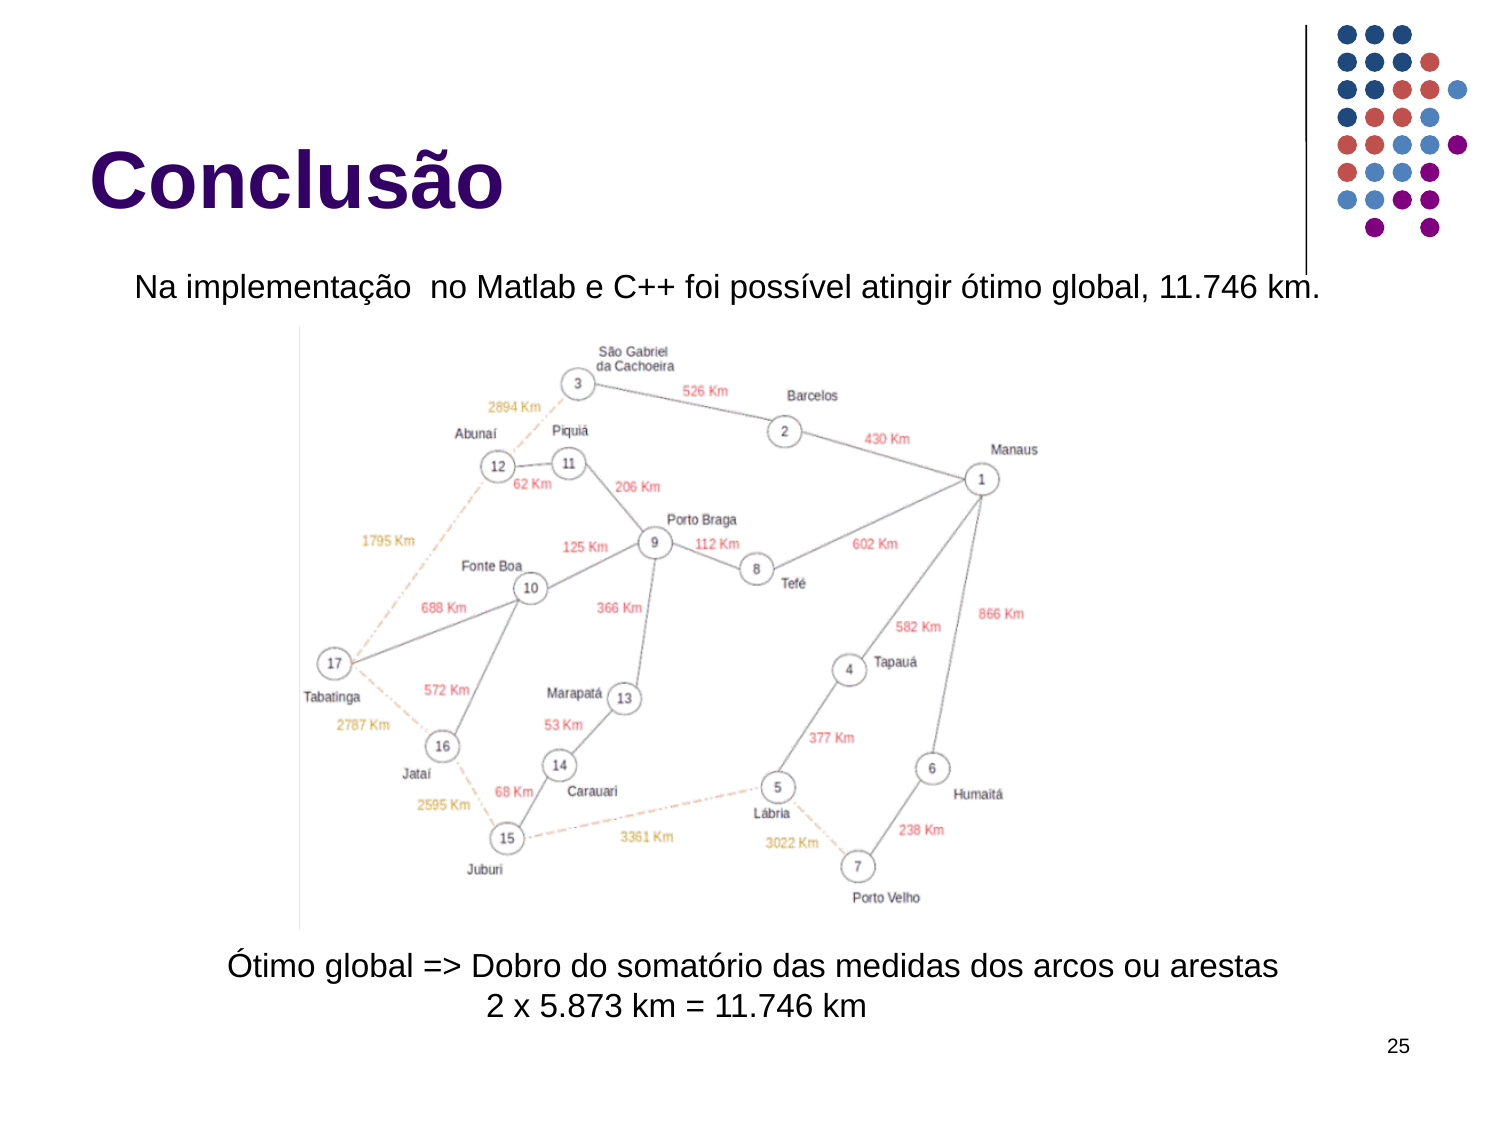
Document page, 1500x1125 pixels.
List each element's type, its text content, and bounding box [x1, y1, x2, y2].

text_box Na implementação no Matlab e C++ foi possível atingir ótimo global, 11.746 km. Ótimo global => Dobro do somatório das medidas dos arcos ou arestas 2 x 5.873 km = 11.746 km [82, 258, 1413, 1016]
text_box <número> [1074, 1025, 1425, 1100]
picture [299, 326, 1070, 930]
text_box Conclusão [74, 20, 1313, 233]
